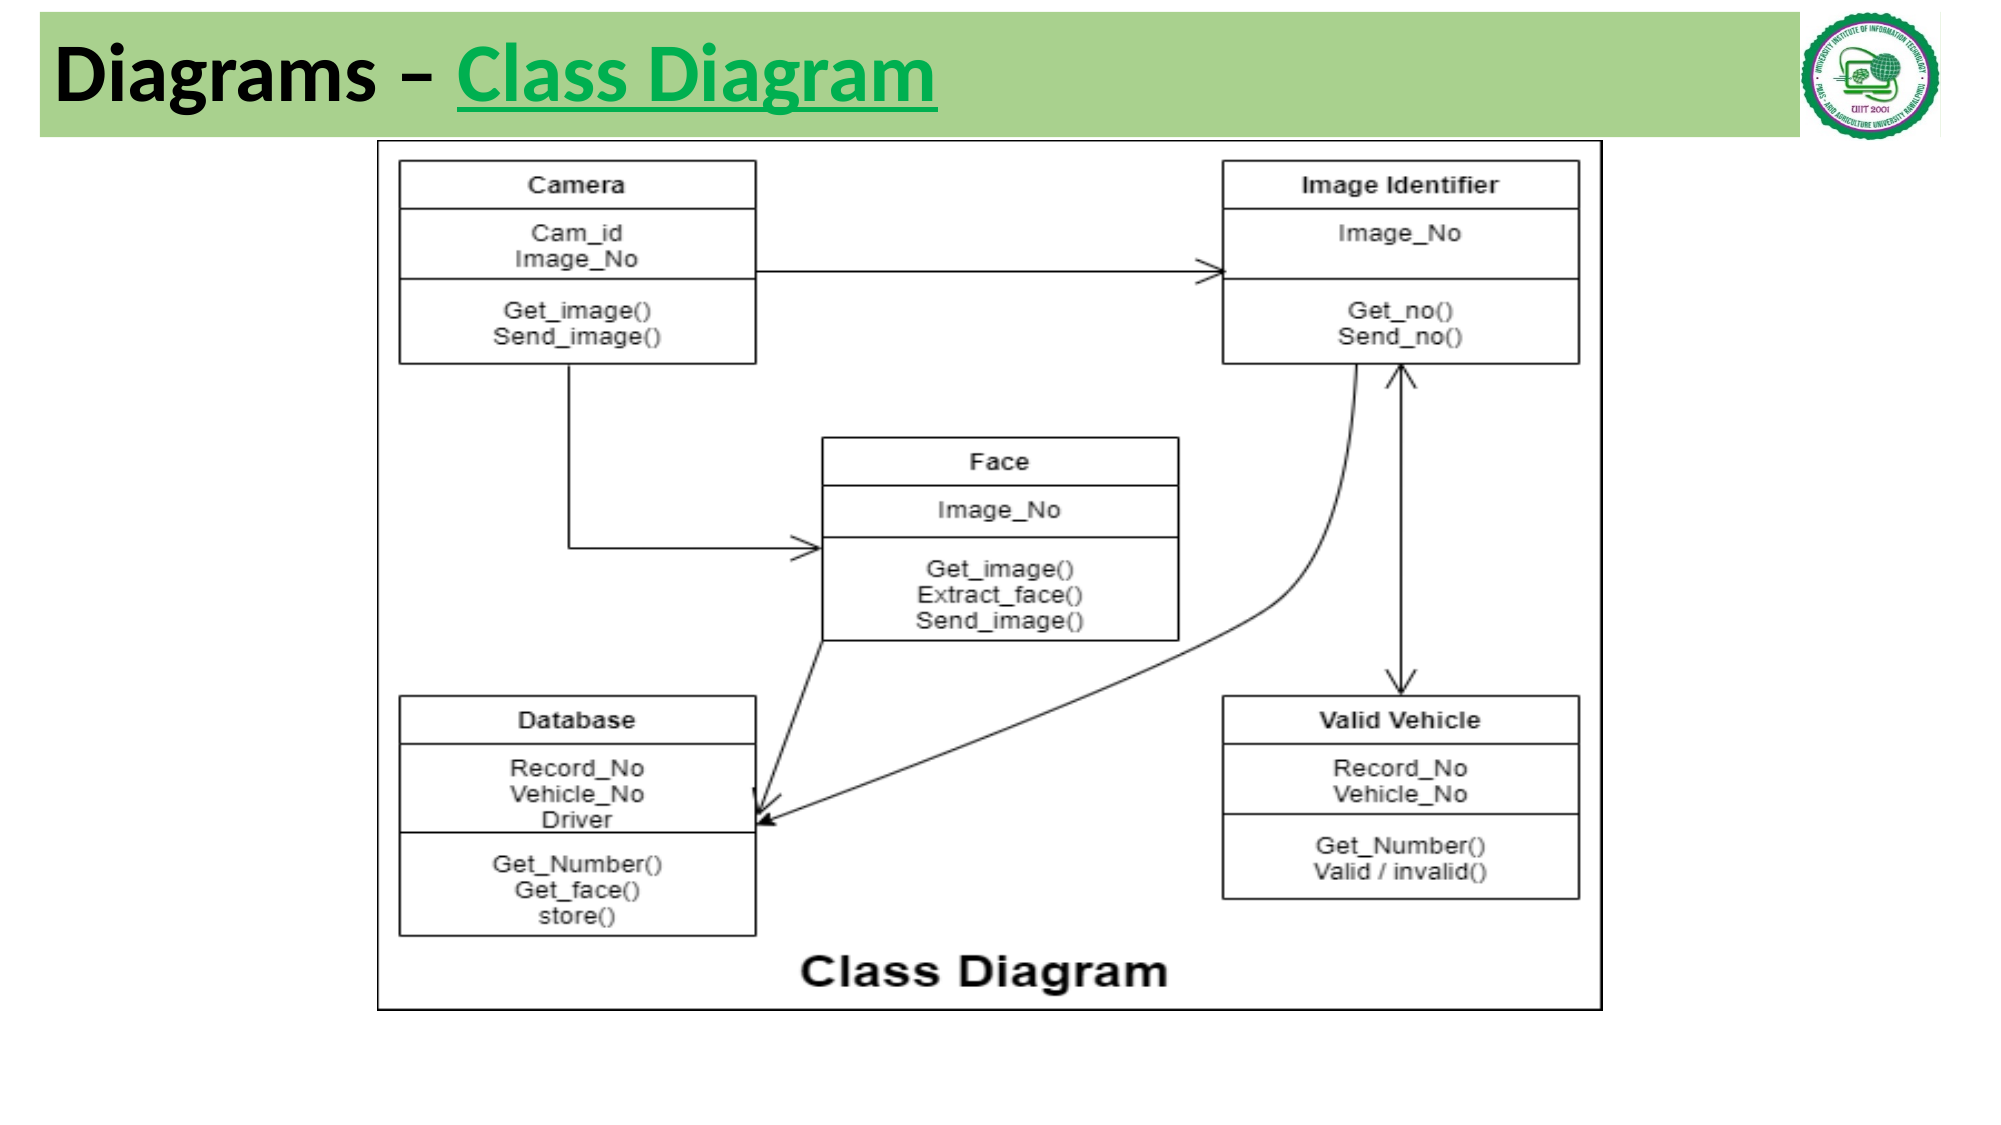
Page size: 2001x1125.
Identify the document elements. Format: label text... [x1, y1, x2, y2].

picture [1799, 11, 1941, 141]
title Diagrams – Class Diagram [39, 11, 1799, 138]
picture [377, 140, 1603, 1011]
